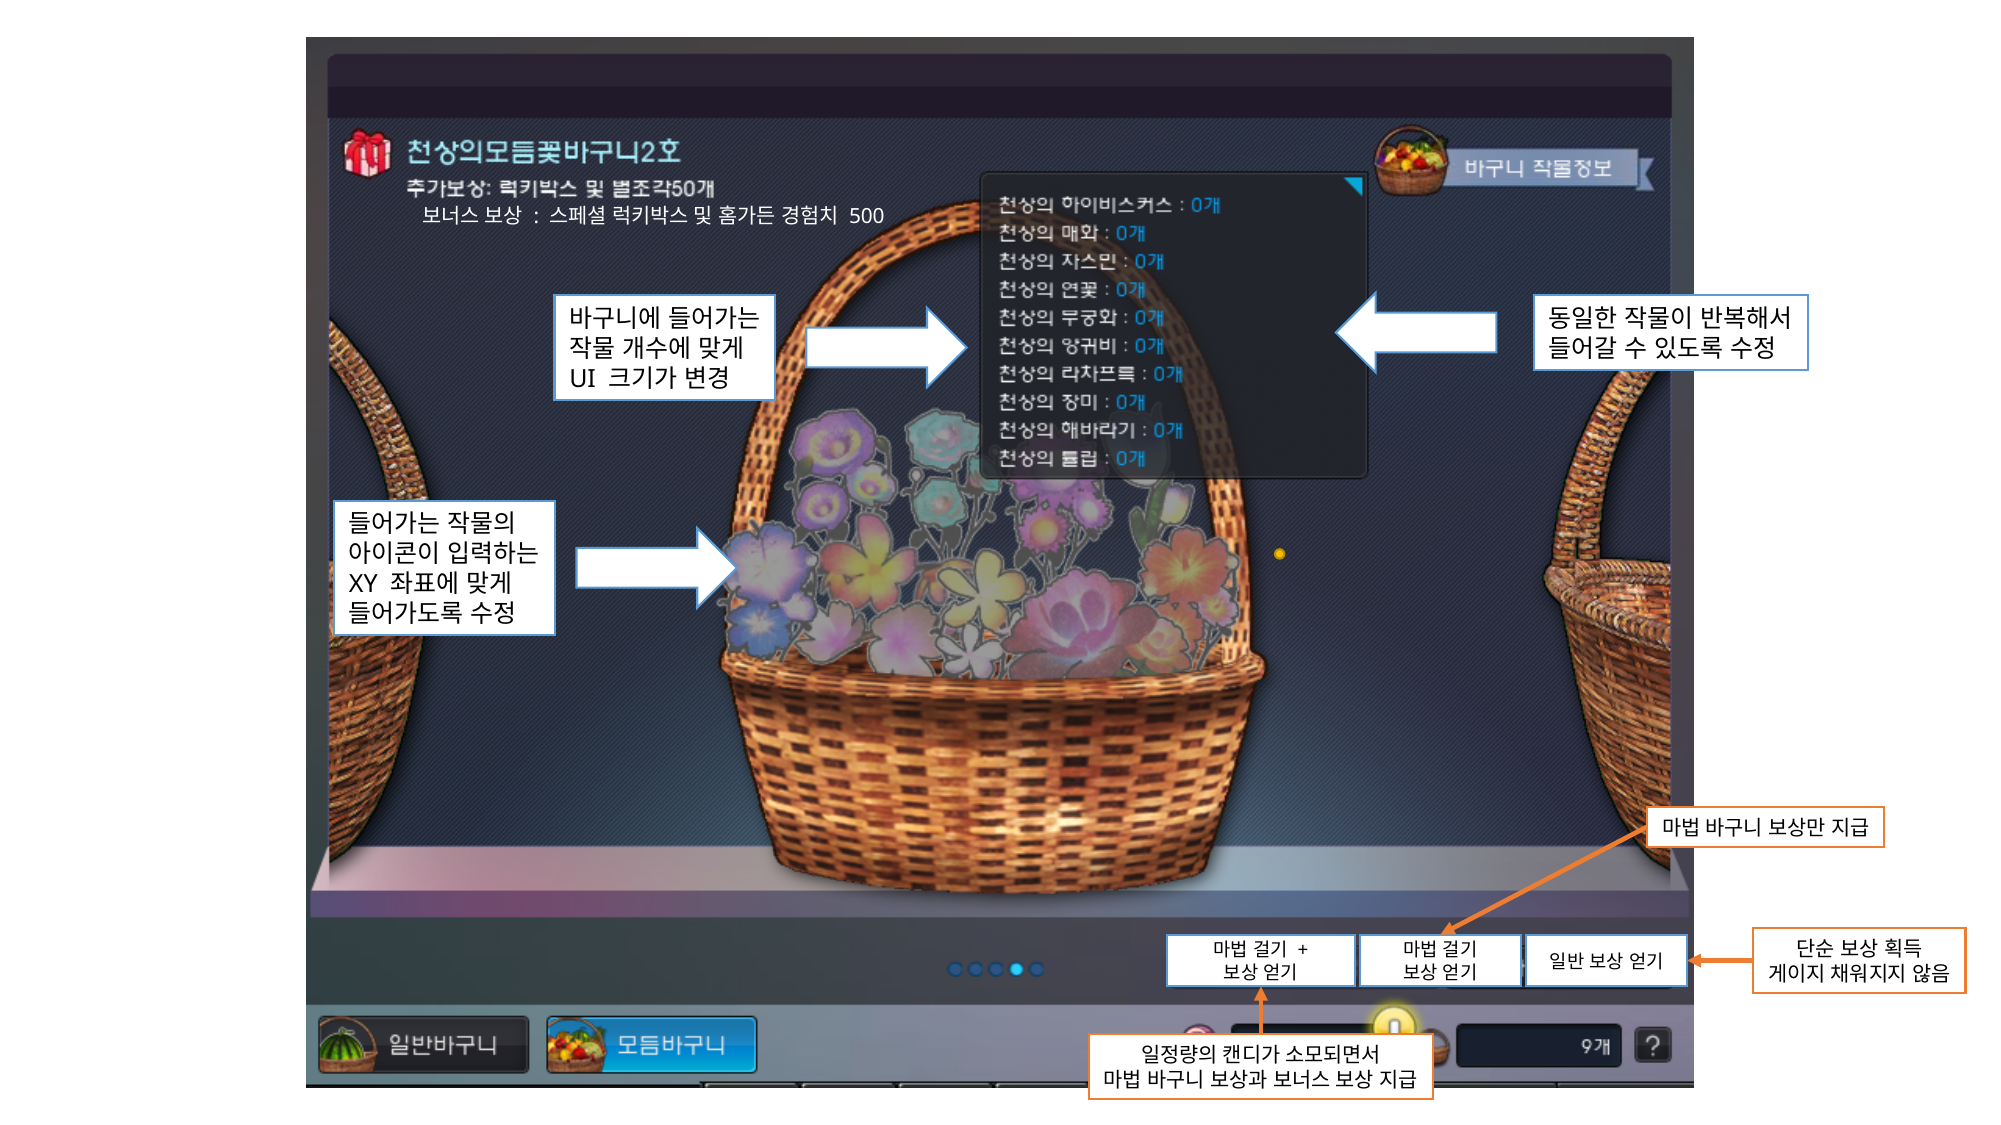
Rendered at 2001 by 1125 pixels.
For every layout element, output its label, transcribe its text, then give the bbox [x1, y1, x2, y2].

text_box 동일한 작물이 반복해서 들어갈 수 있도록 수정 [1694, 294, 1809, 371]
text_box 단순 보상 획득 게이지 채워지지 않음 [1752, 927, 1967, 994]
picture [306, 37, 1694, 1088]
text_box 일정량의 캔디가 소모되면서 마법 바구니 보상과 보너스 보상 지급 [1088, 1088, 1434, 1100]
text_box 마법 바구니 보상만 지급 [1694, 806, 1885, 848]
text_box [1440, 826, 1635, 935]
